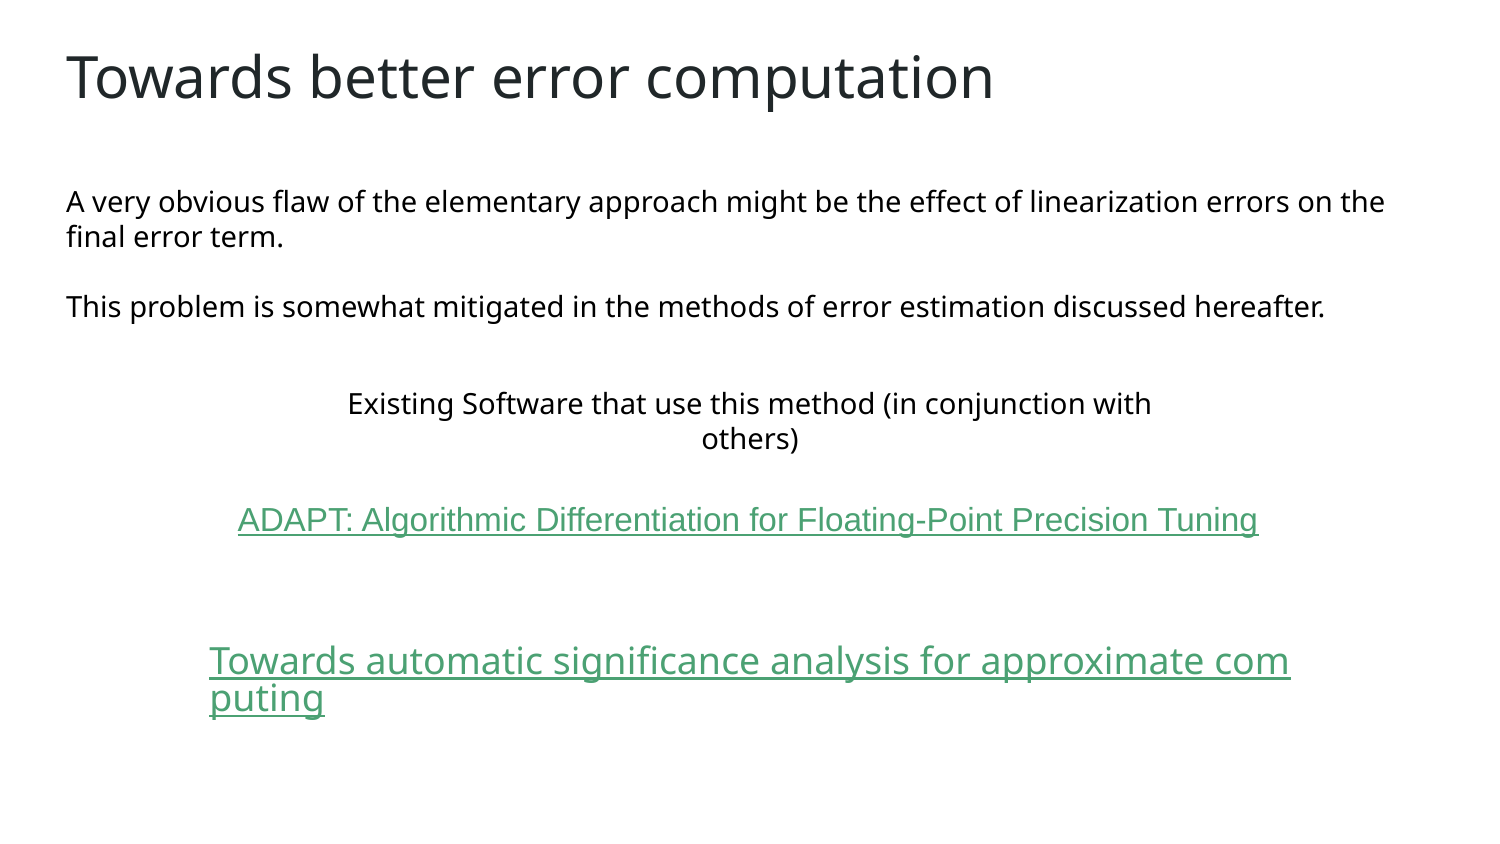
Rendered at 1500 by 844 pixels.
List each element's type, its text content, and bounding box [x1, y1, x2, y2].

title Towards better error computation [51, 25, 1449, 120]
text_box Towards automatic significance analysis for approximate computing [194, 621, 1328, 726]
text_box ADAPT: Algorithmic Differentiation for Floating-Point Precision Tuning [216, 483, 1280, 587]
text_box A very obvious flaw of the elementary approach might be the effect of linearization errors on the final error term. This problem is somewhat mitigated in the methods of error estimation discussed hereafter. [51, 168, 1449, 272]
text_box Existing Software that use this method (in conjunction with others) [305, 370, 1195, 474]
